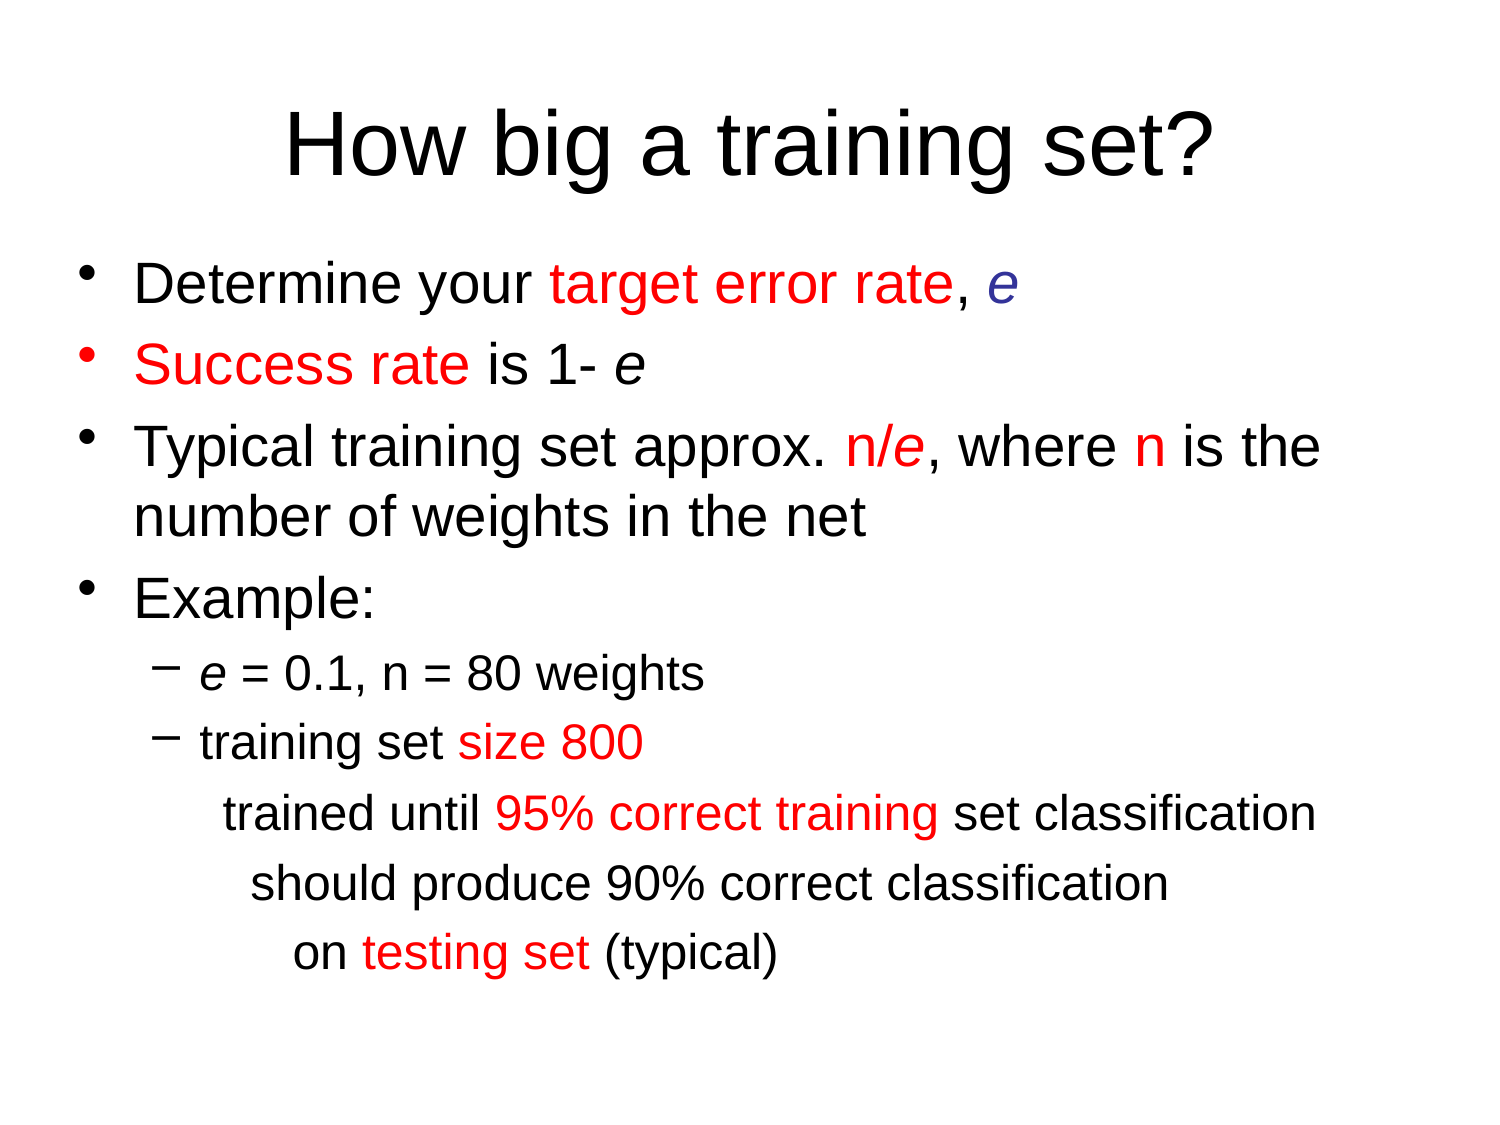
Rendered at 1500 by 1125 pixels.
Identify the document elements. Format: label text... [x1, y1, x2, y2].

list Determine your target error rate, e Success rate is 1- e Typical training set approx. n/e, where n is the number of weights in the net Example: e = 0.1, n = 80 weights training set size 800 trained until 95% correct training set classification should produce 90% correct classification on testing set (typical) [62, 237, 1438, 1075]
title How big a training set? [75, 45, 1425, 233]
